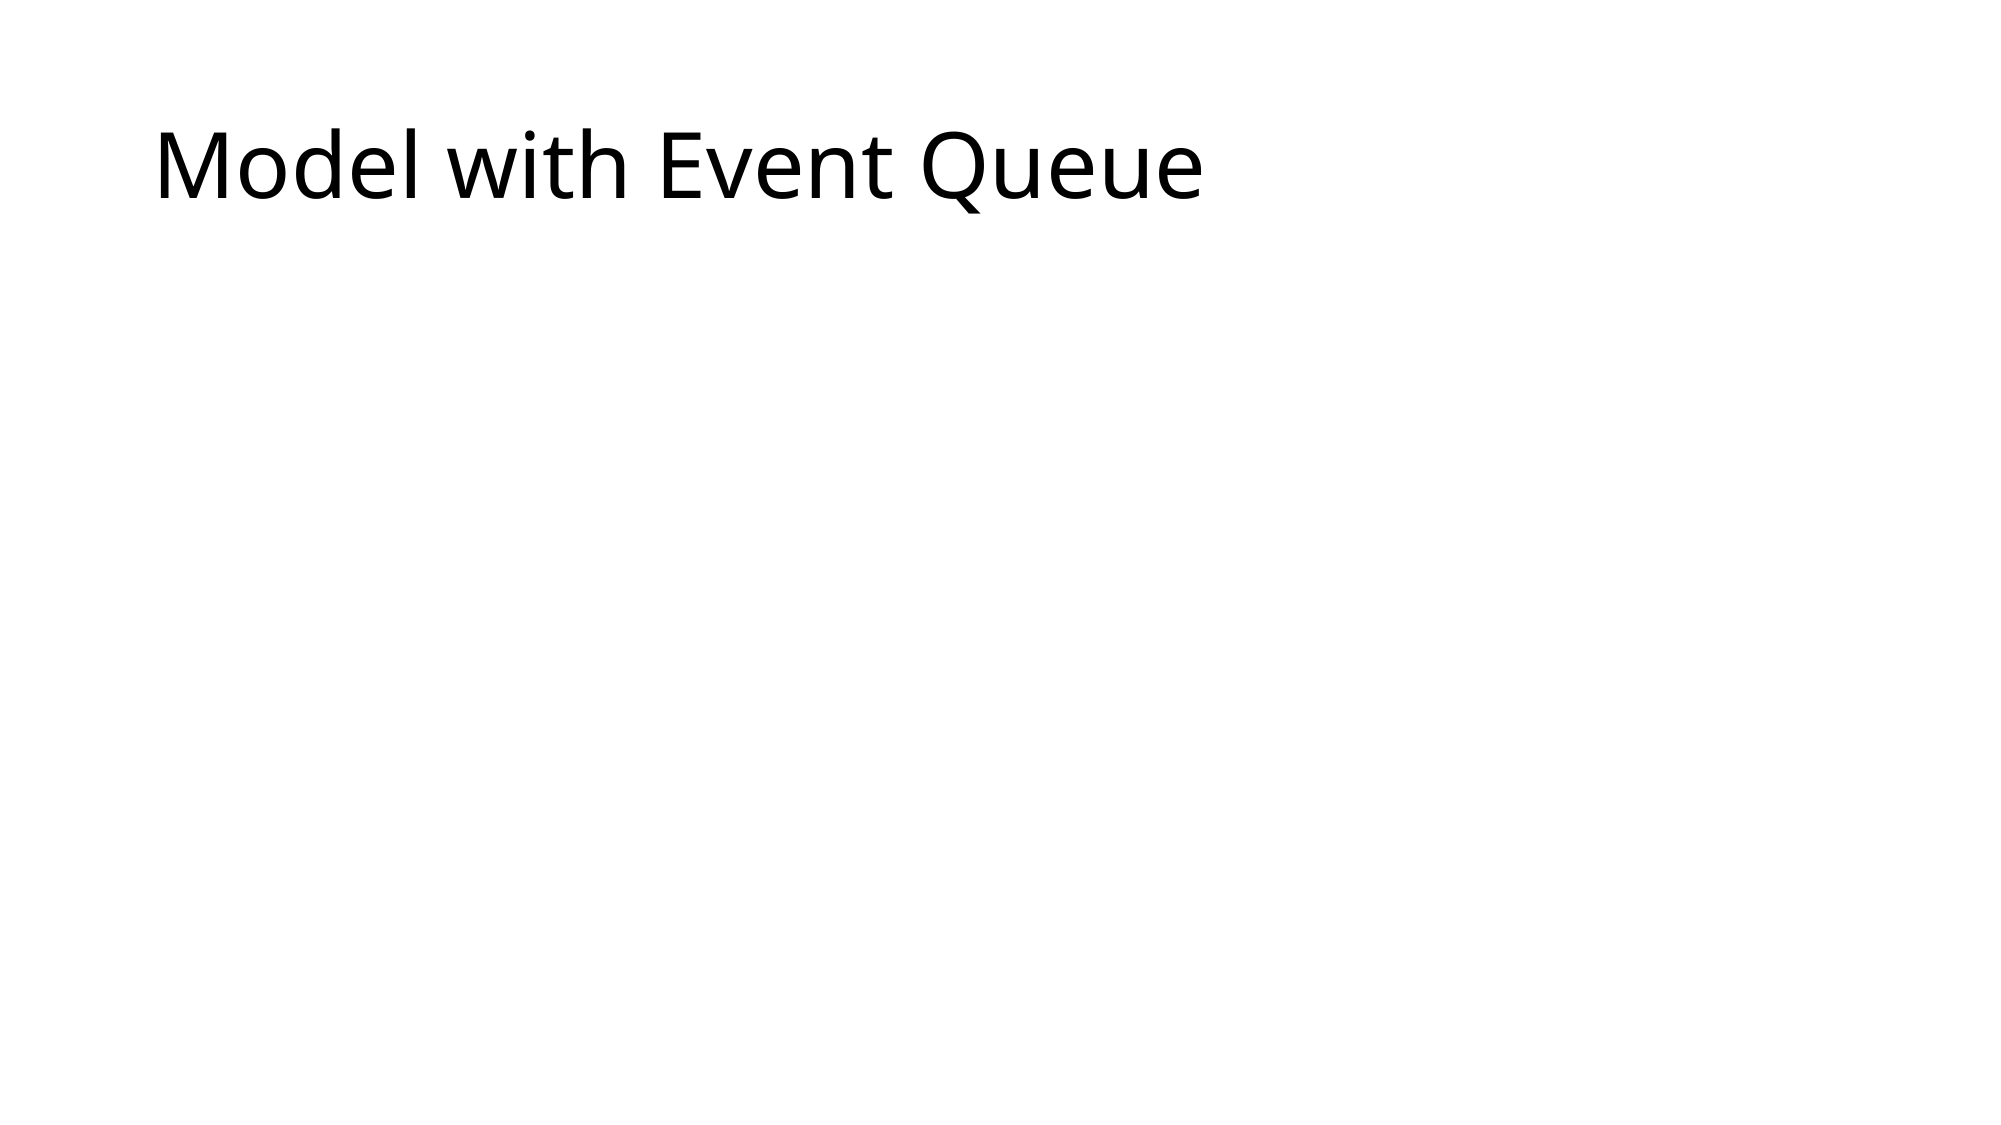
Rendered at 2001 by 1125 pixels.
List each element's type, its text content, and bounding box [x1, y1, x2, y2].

title Model with Event Queue [137, 59, 1863, 278]
